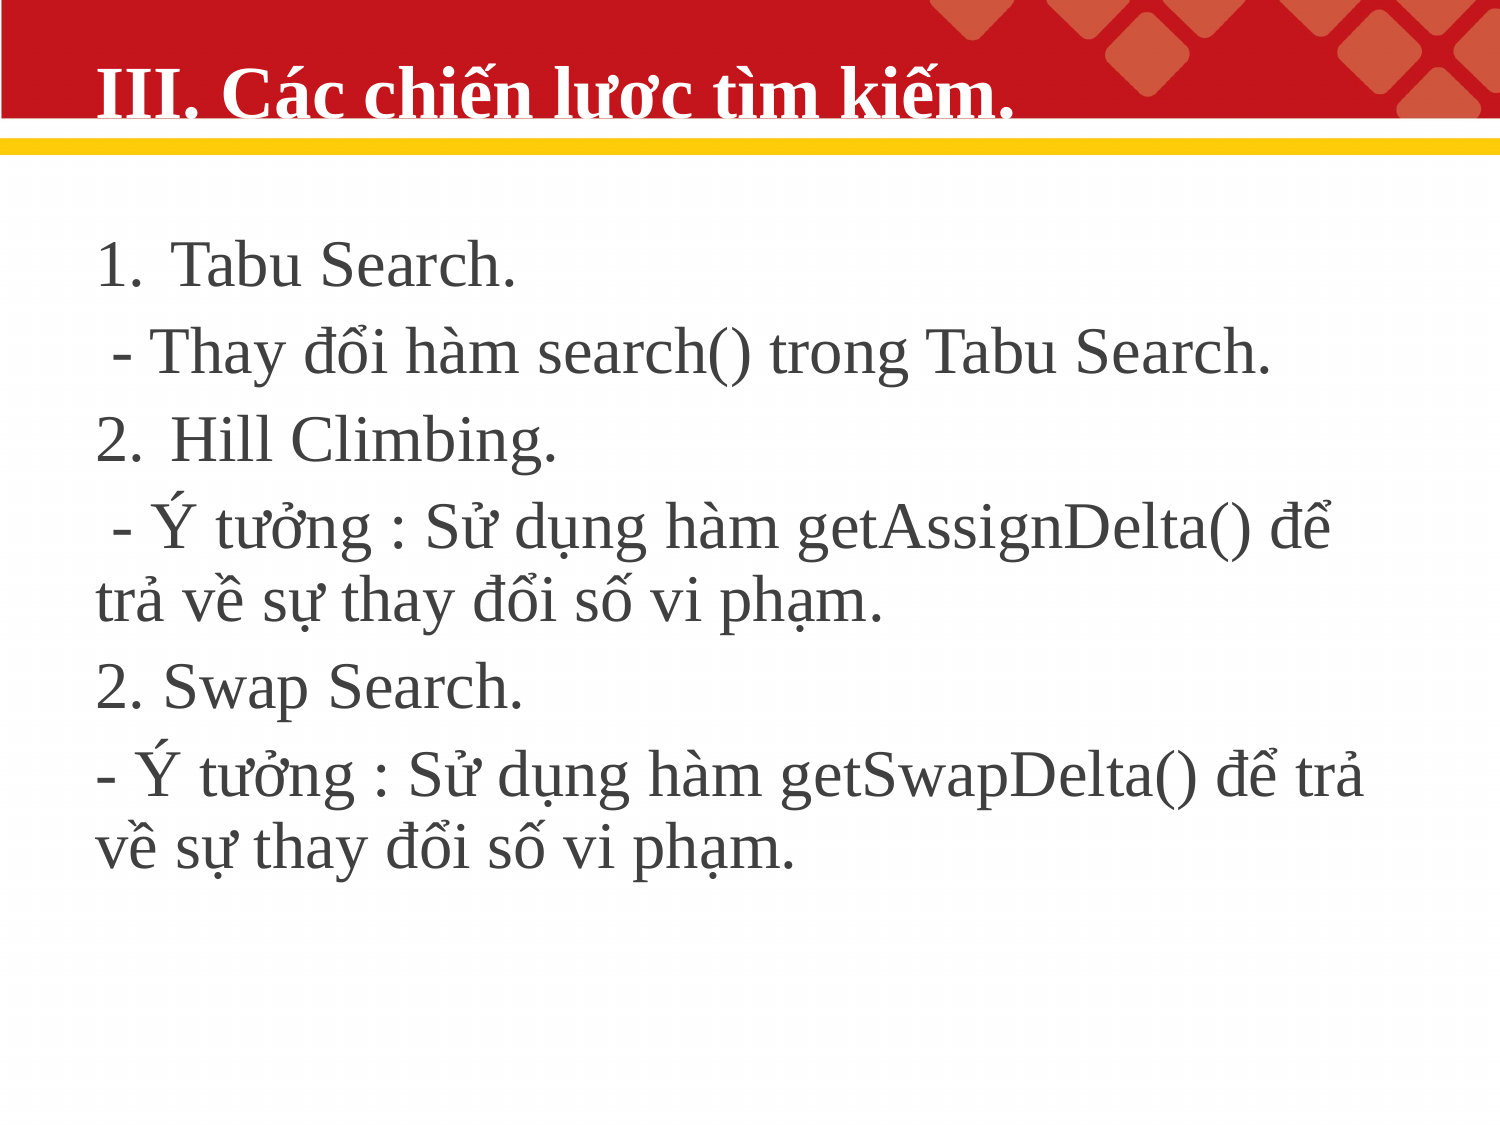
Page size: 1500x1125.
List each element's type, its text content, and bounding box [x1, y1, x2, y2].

title III. Các chiến lược tìm kiếm. [80, 0, 1397, 204]
list Tabu Search. - Thay đổi hàm search() trong Tabu Search. Hill Climbing. - Ý tưởng : Sử dụng hàm getAssignDelta() để trả về sự thay đổi số vi phạm. 2. Swap Search. - Ý tưởng : Sử dụng hàm getSwapDelta() để trả về sự thay đổi số vi phạm. [80, 220, 1397, 1025]
picture [0, 0, 1500, 1125]
